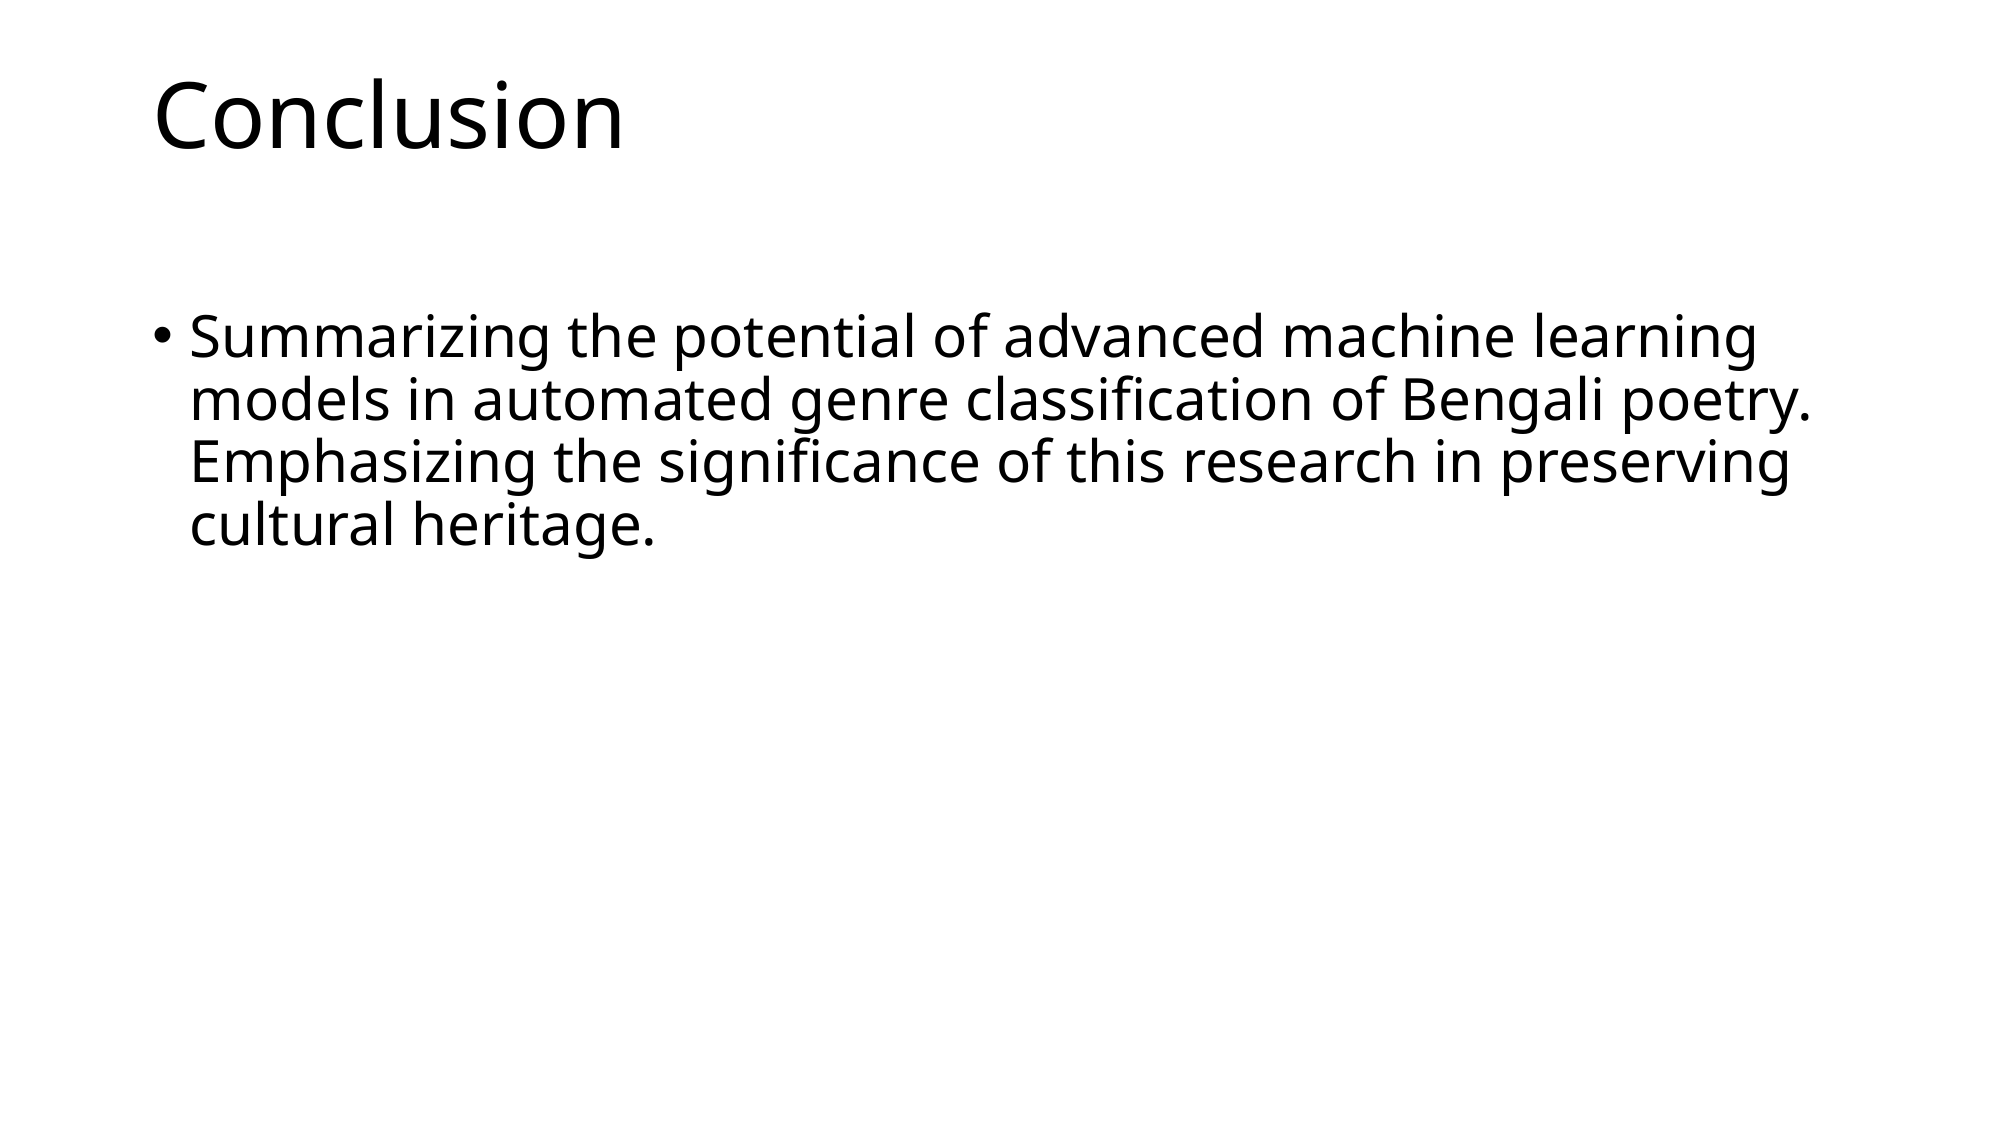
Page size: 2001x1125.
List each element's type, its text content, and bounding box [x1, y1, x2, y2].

title Conclusion [137, 59, 1863, 278]
list Summarizing the potential of advanced machine learning models in automated genre classification of Bengali poetry. Emphasizing the significance of this research in preserving cultural heritage. [137, 299, 1863, 1014]
